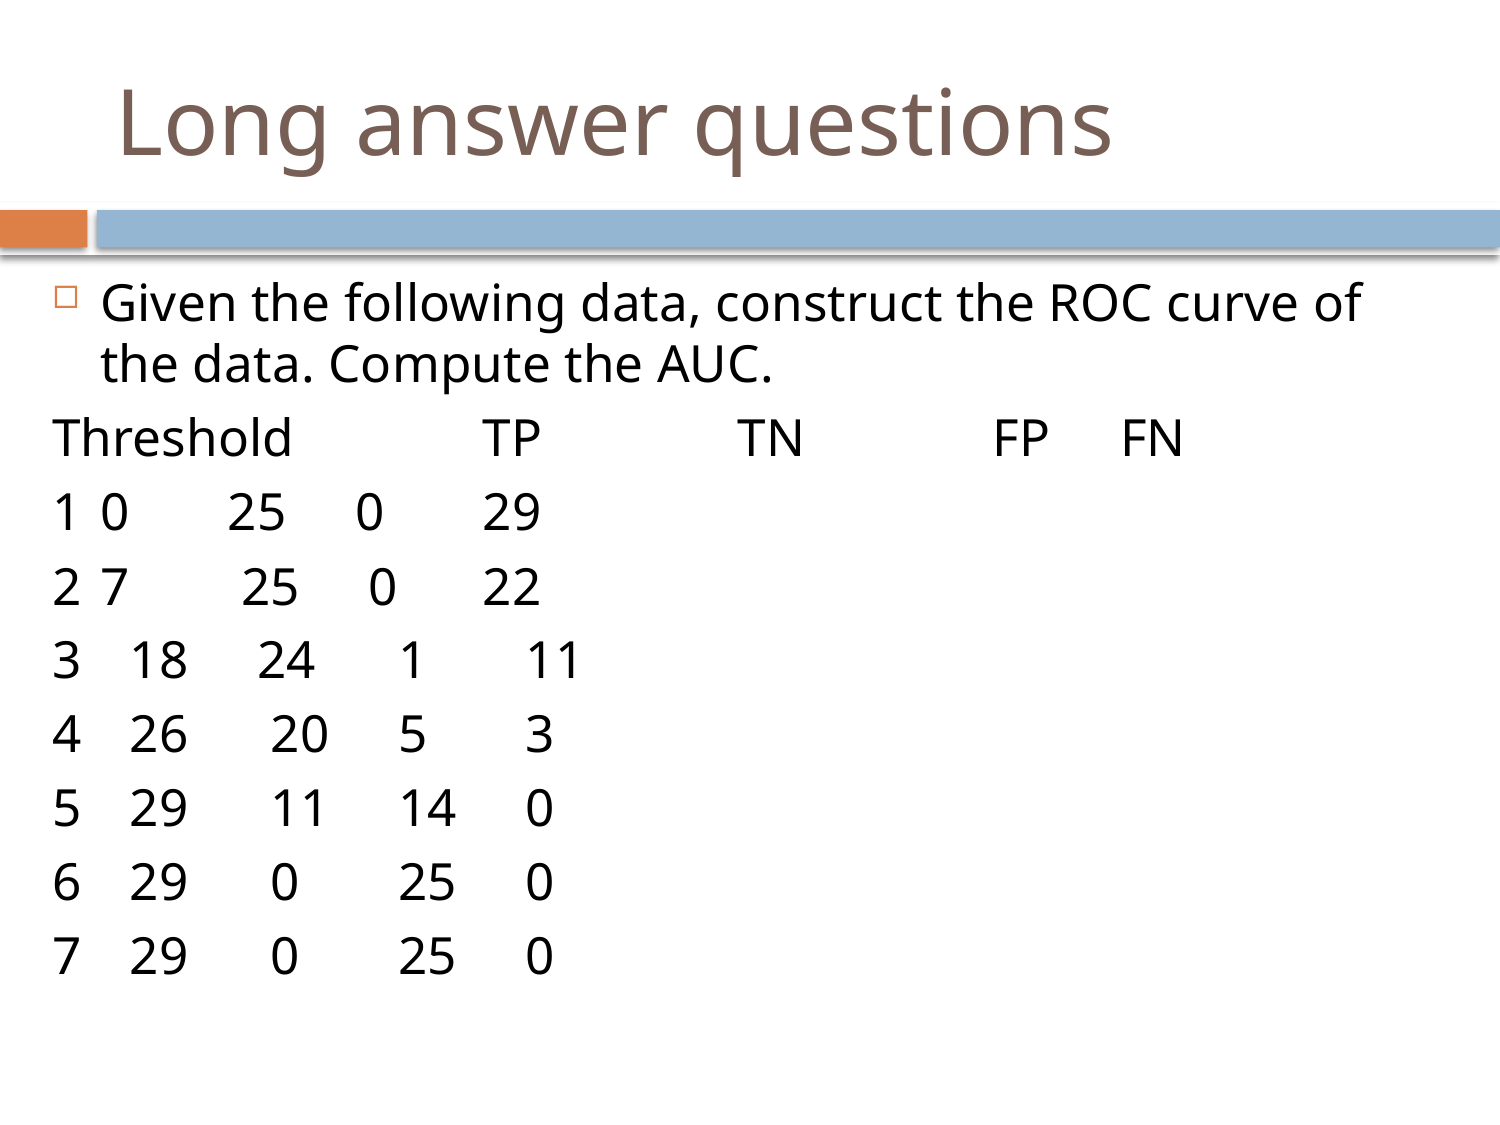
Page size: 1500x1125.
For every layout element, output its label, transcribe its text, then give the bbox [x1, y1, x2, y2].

title Long answer questions [100, 37, 1438, 200]
list Given the following data, construct the ROC curve of the data. Compute the AUC. Threshold TP TN FP FN 1 0 25 0 29 2 7 25 0 22 3 18 24 1 11 4 26 20 5 3 5 29 11 14 0 6 29 0 25 0 7 29 0 25 0 [37, 262, 1463, 1000]
